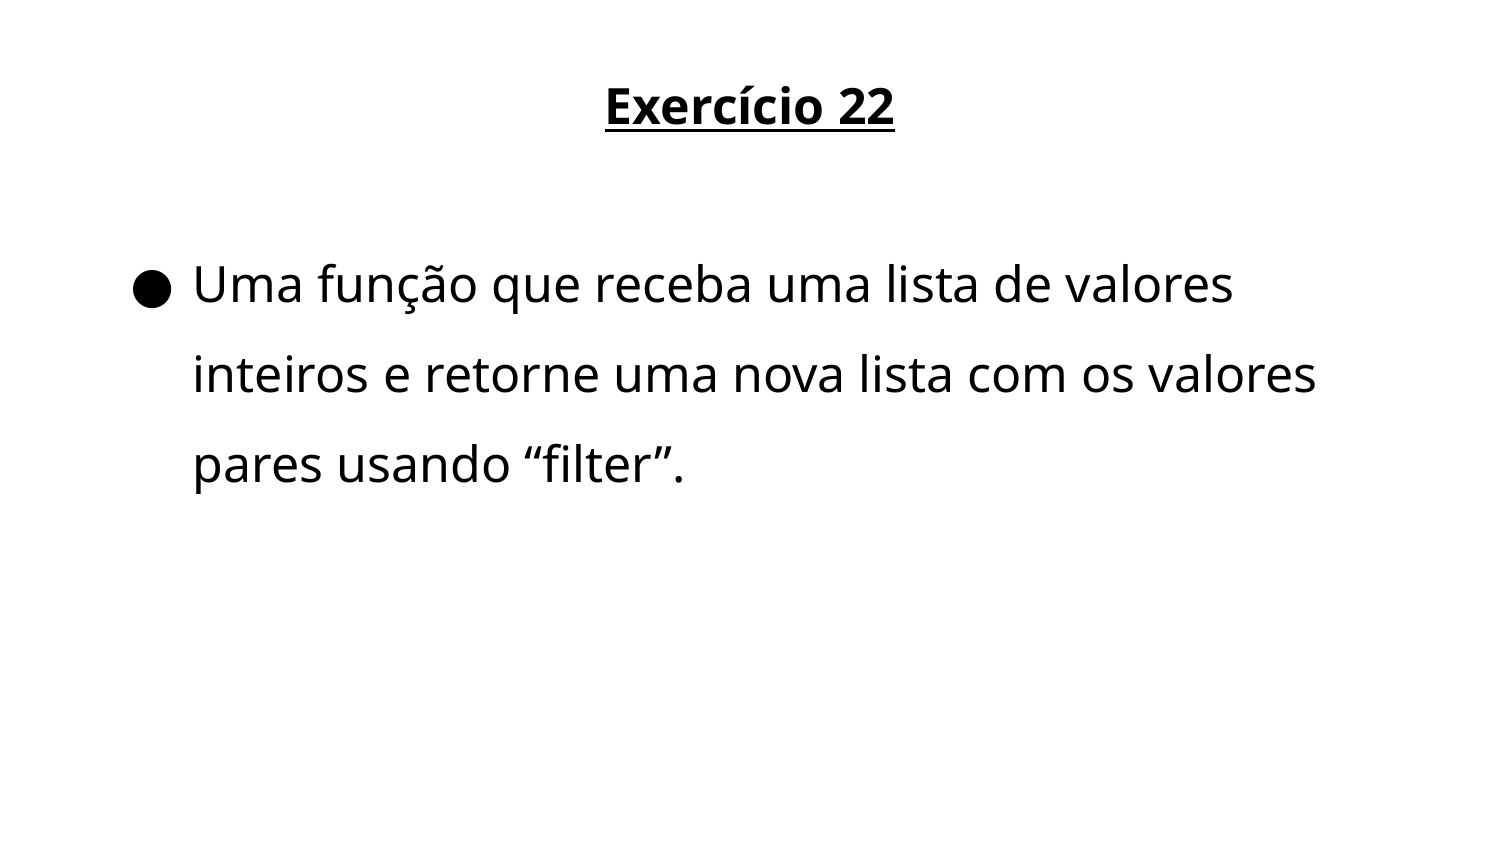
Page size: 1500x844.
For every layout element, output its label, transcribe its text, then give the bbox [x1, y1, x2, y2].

text_box Exercício 22 [0, 1, 1500, 208]
text_box Uma função que receba uma lista de valores inteiros e retorne uma nova lista com os valores pares usando “filter”. [102, 208, 1397, 823]
